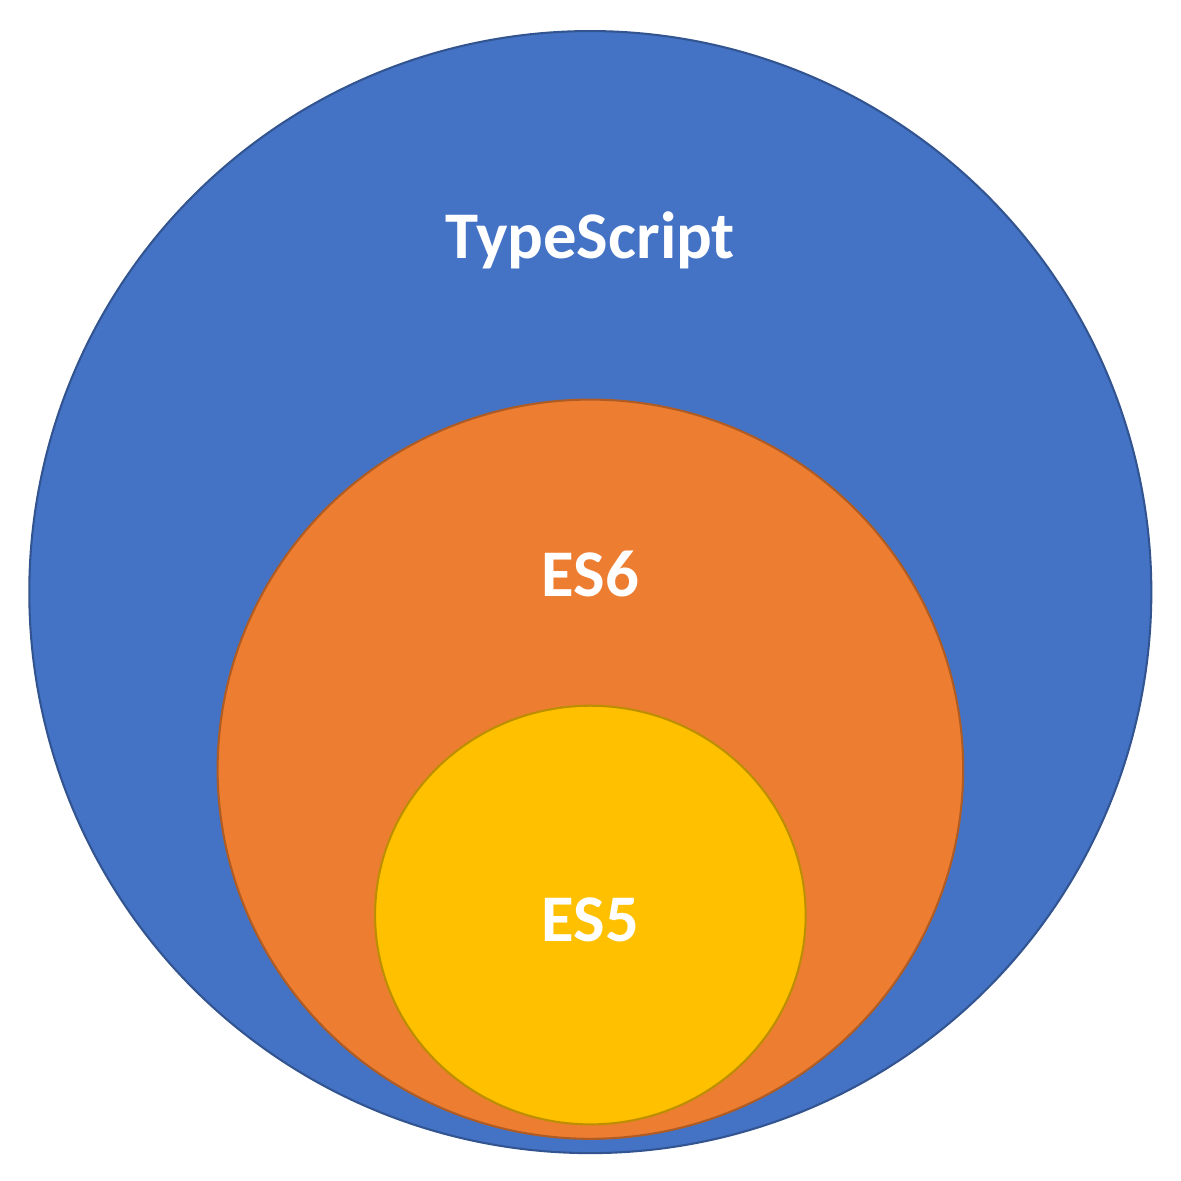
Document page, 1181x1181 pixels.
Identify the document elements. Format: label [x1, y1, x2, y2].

text_box [29, 31, 1152, 1154]
